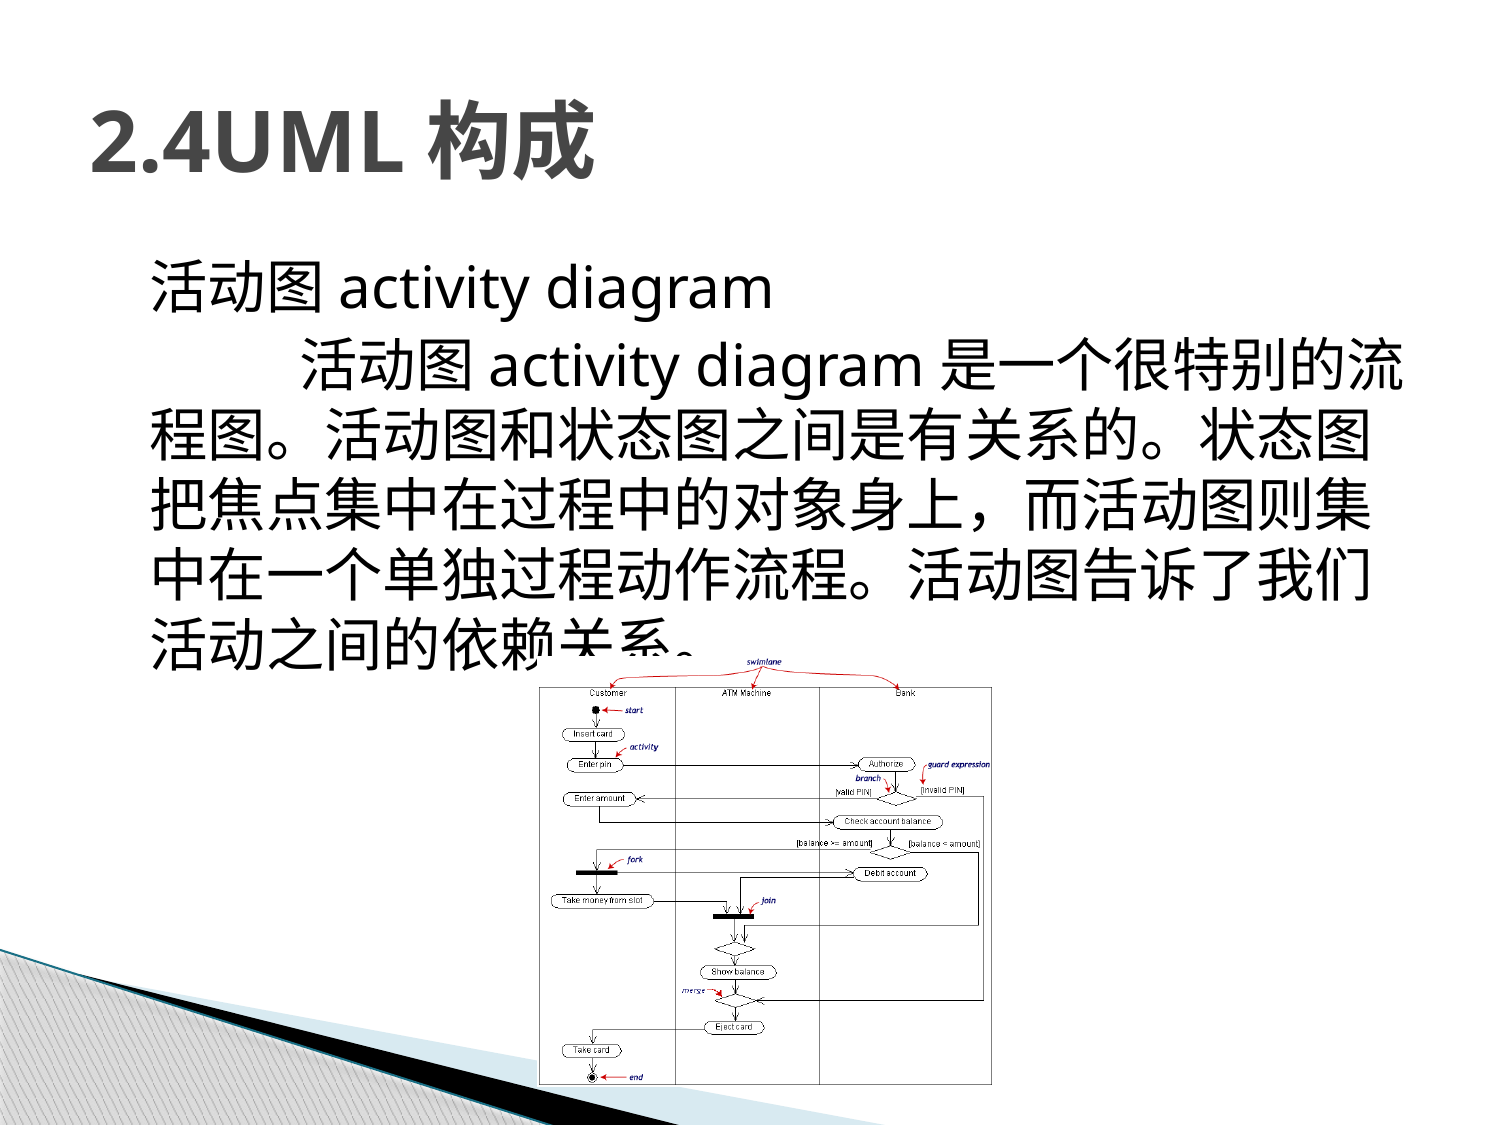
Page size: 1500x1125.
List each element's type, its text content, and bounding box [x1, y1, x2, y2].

title 2.4UML构成 [75, 45, 1425, 233]
picture [537, 656, 994, 1087]
list 活动图activity diagram 活动图activity diagram是一个很特别的流程图。活动图和状态图之间是有关系的。状态图把焦点集中在过程中的对象身上，而活动图则集中在一个单独过程动作流程。活动图告诉了我们活动之间的依赖关系。 [75, 243, 1425, 986]
